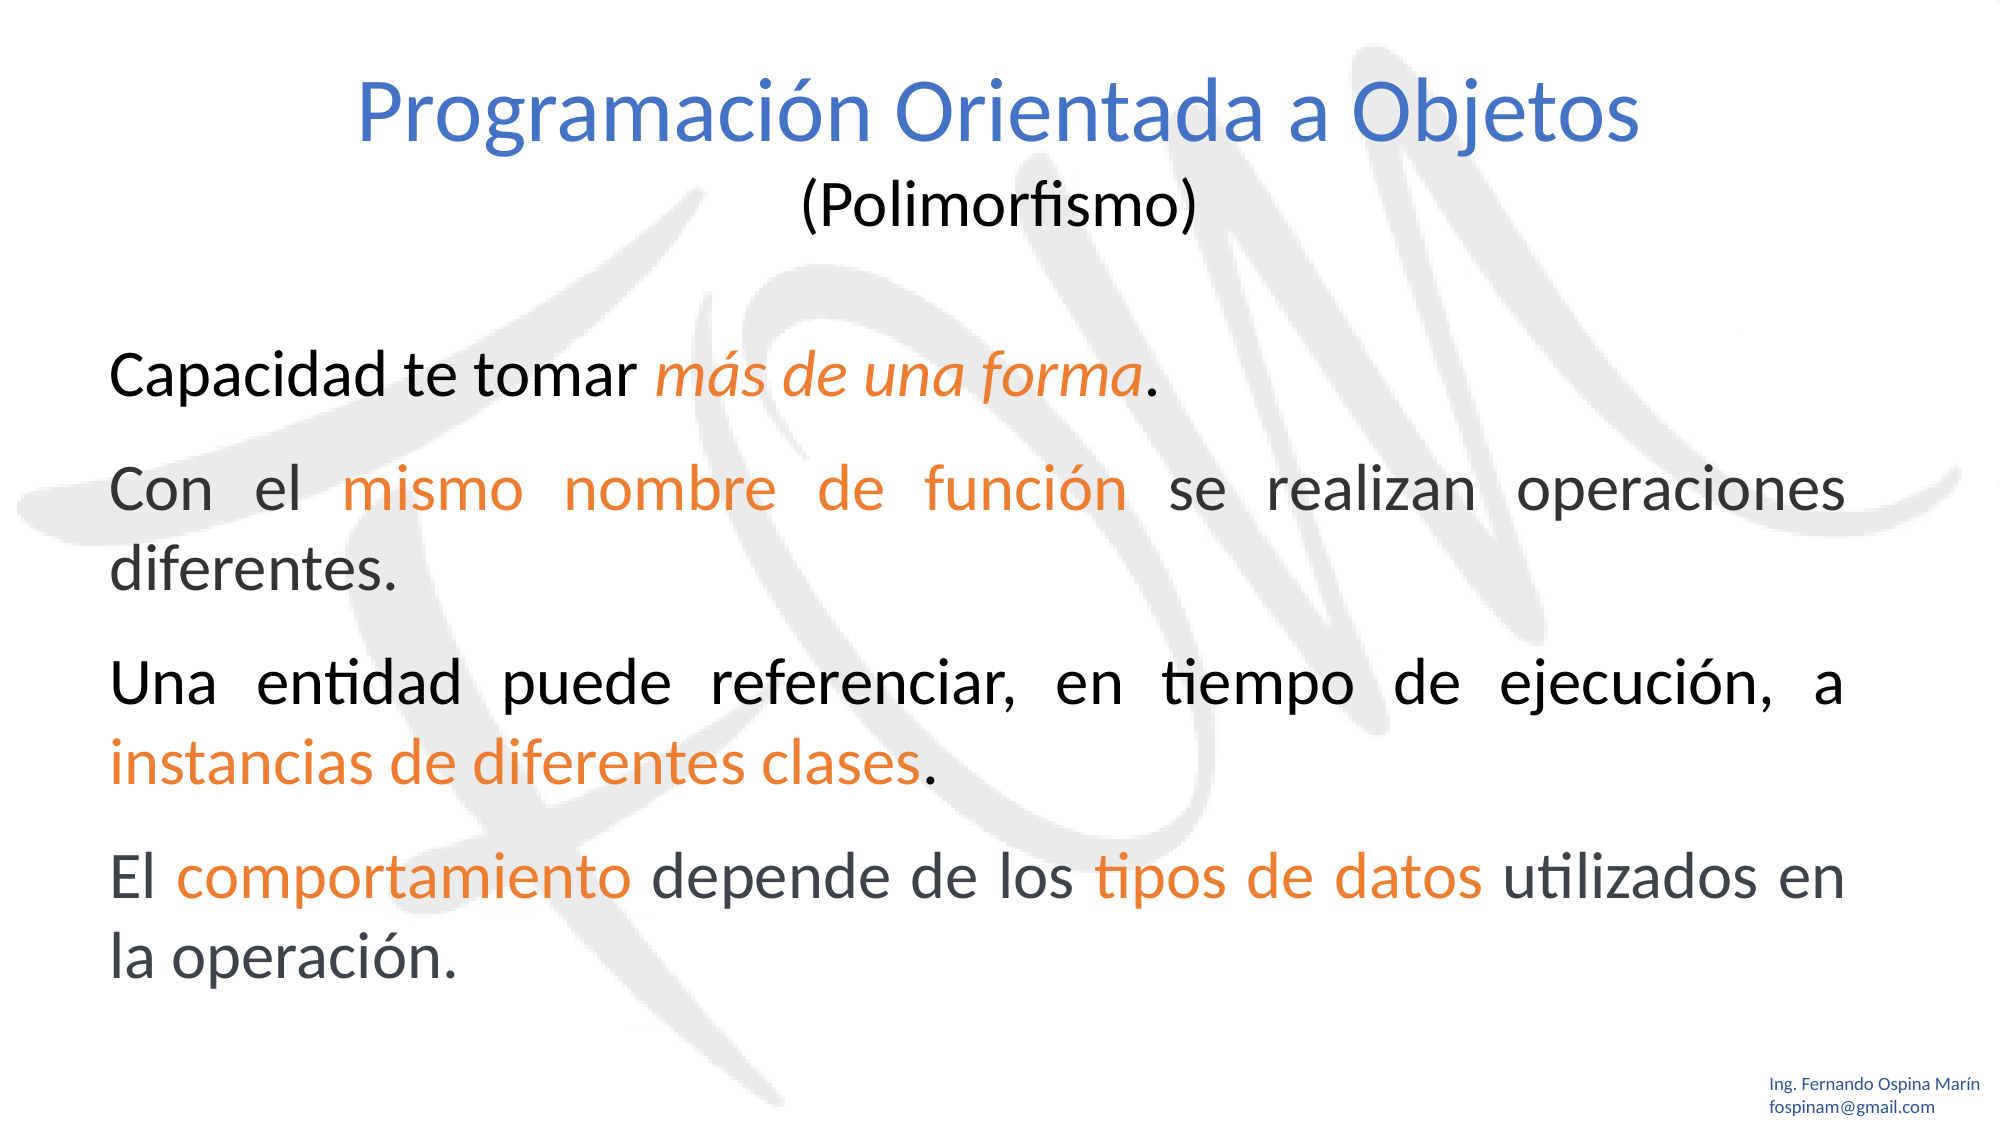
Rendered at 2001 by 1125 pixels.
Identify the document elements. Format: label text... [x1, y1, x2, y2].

text_box Una entidad puede referenciar, en tiempo de ejecución, a instancias de diferentes clases. [94, 630, 1862, 805]
text_box Ing. Fernando Ospina Marín fospinam@gmail.com [1754, 1064, 2000, 1125]
text_box Programación Orientada a Objetos (Polimorfismo) [335, 42, 1665, 248]
text_box Capacidad te tomar más de una forma. [94, 322, 1862, 418]
text_box El comportamiento depende de los tipos de datos utilizados en la operación. [94, 824, 1862, 999]
text_box Con el mismo nombre de función se realizan operaciones diferentes. [94, 435, 1862, 611]
